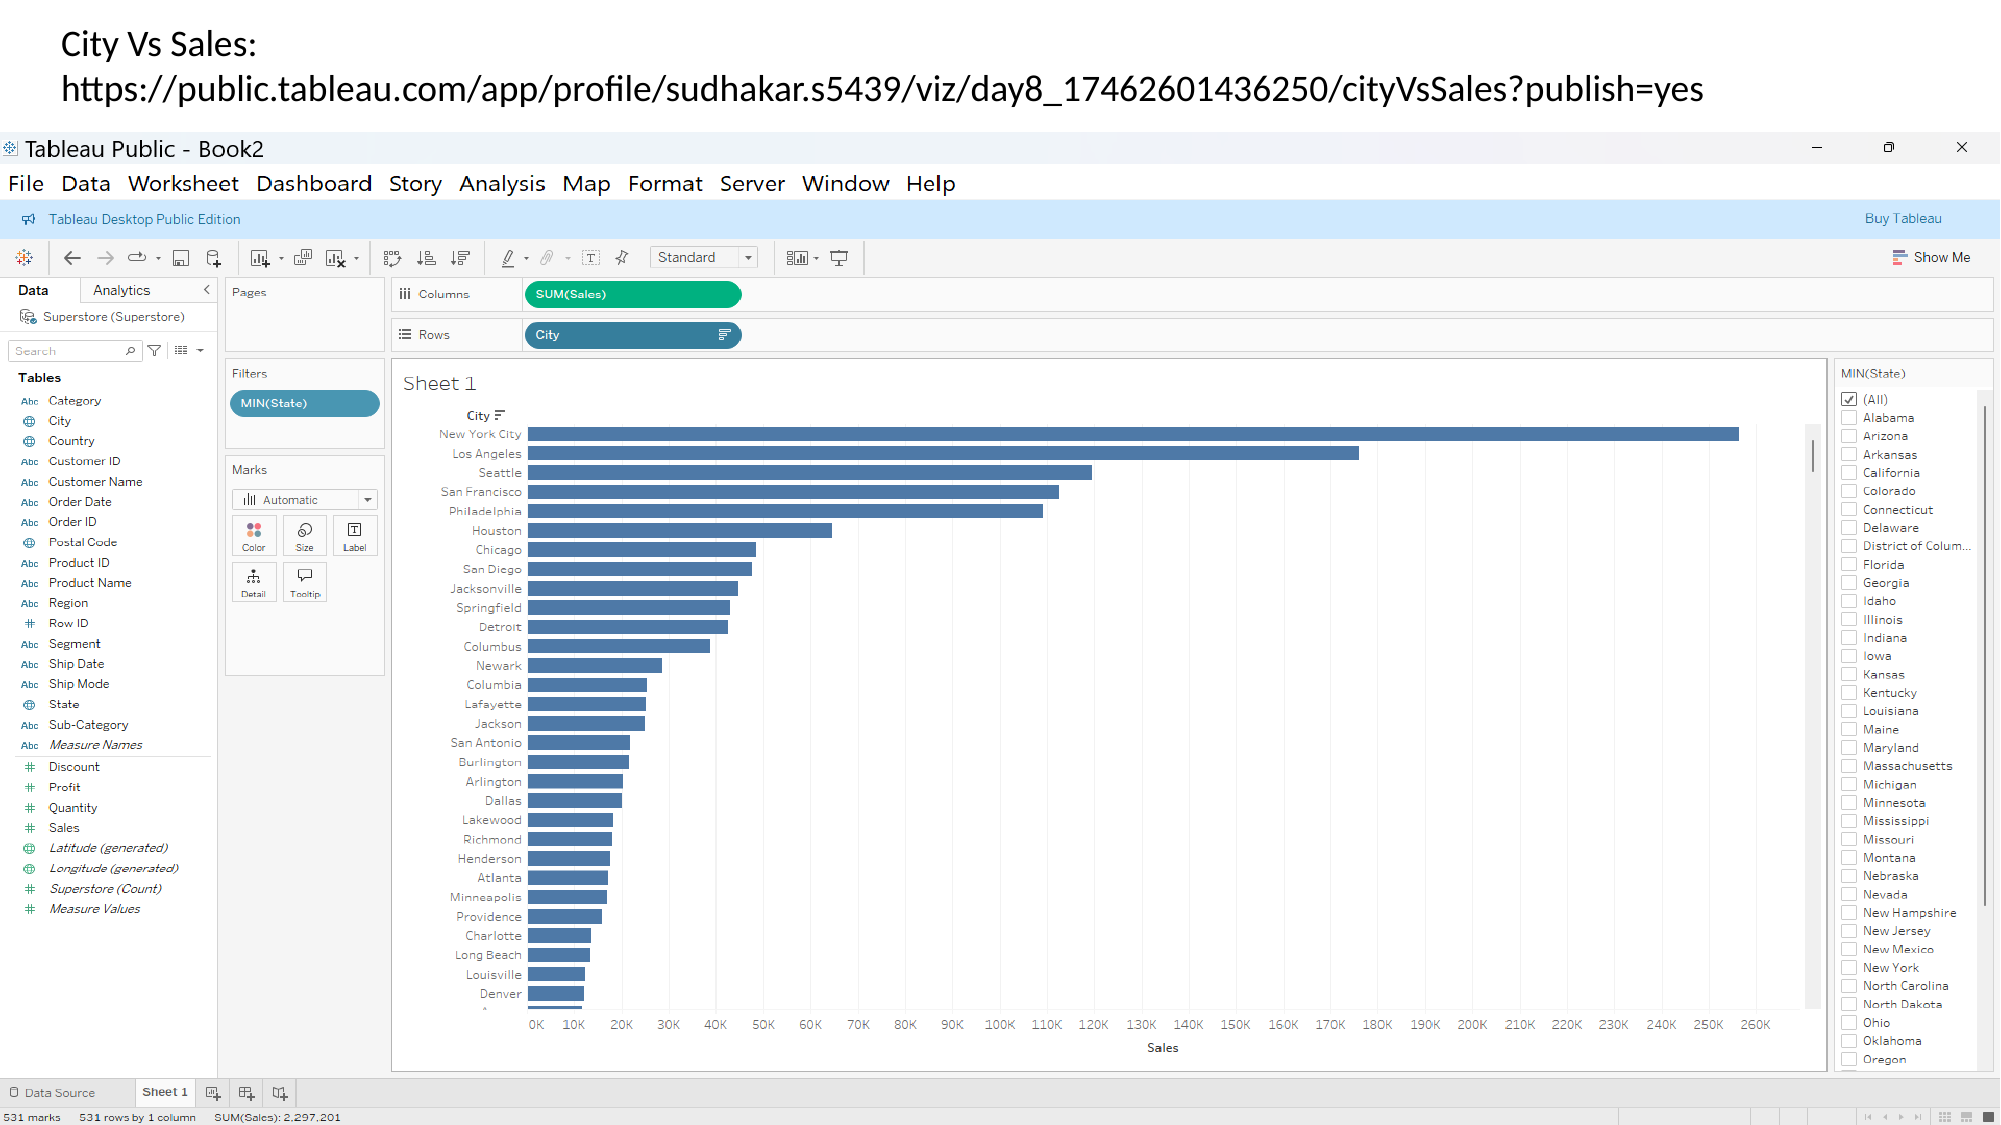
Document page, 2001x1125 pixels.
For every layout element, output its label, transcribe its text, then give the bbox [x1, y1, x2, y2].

picture [0, 131, 2000, 1125]
text_box City Vs Sales: https://public.tableau.com/app/profile/sudhakar.s5439/viz/day8_17462601436250/cityVsSales?publish=yes [46, 11, 1967, 117]
